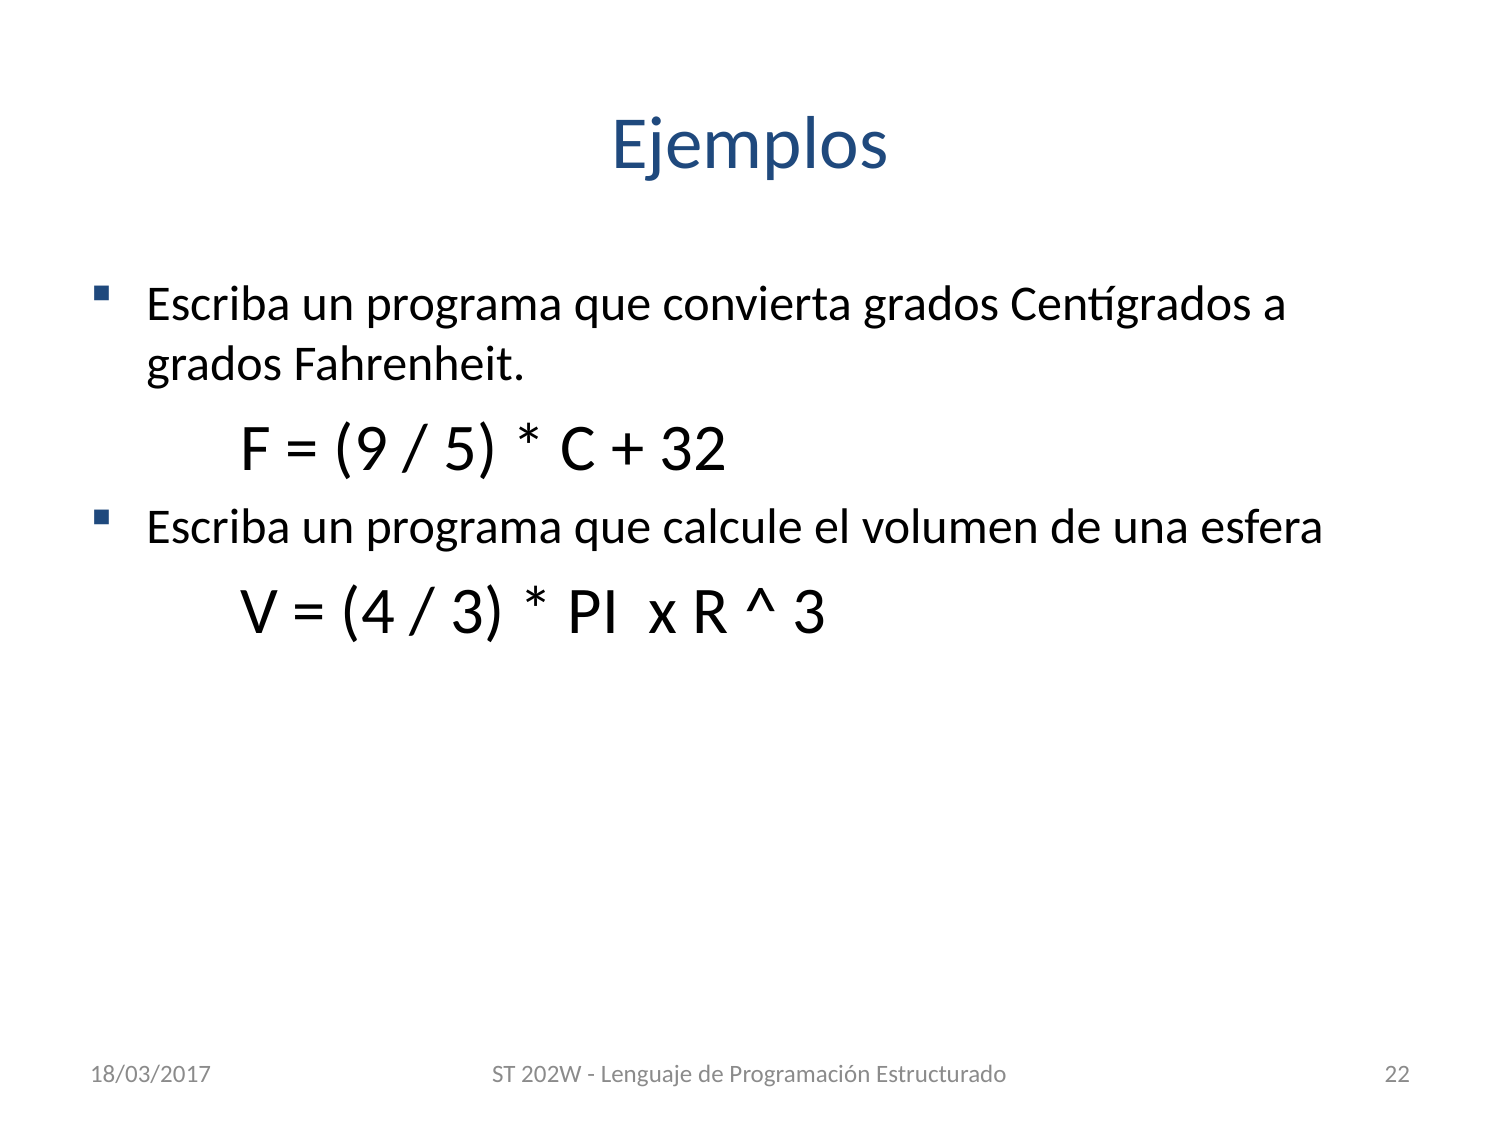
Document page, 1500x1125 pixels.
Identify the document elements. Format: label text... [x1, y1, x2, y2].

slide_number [75, 1042, 425, 1103]
slide_number 22 [1074, 1042, 1425, 1103]
footer ST 202W - Lenguaje de Programación Estructurado [474, 1042, 1025, 1103]
title Ejemplos [75, 45, 1425, 233]
list Escriba un programa que convierta grados Centígrados a grados Fahrenheit. F = (9 / 5) * C + 32 Escriba un programa que calcule el volumen de una esfera V = (4 / 3) * PI x R ^ 3 [75, 262, 1425, 1005]
